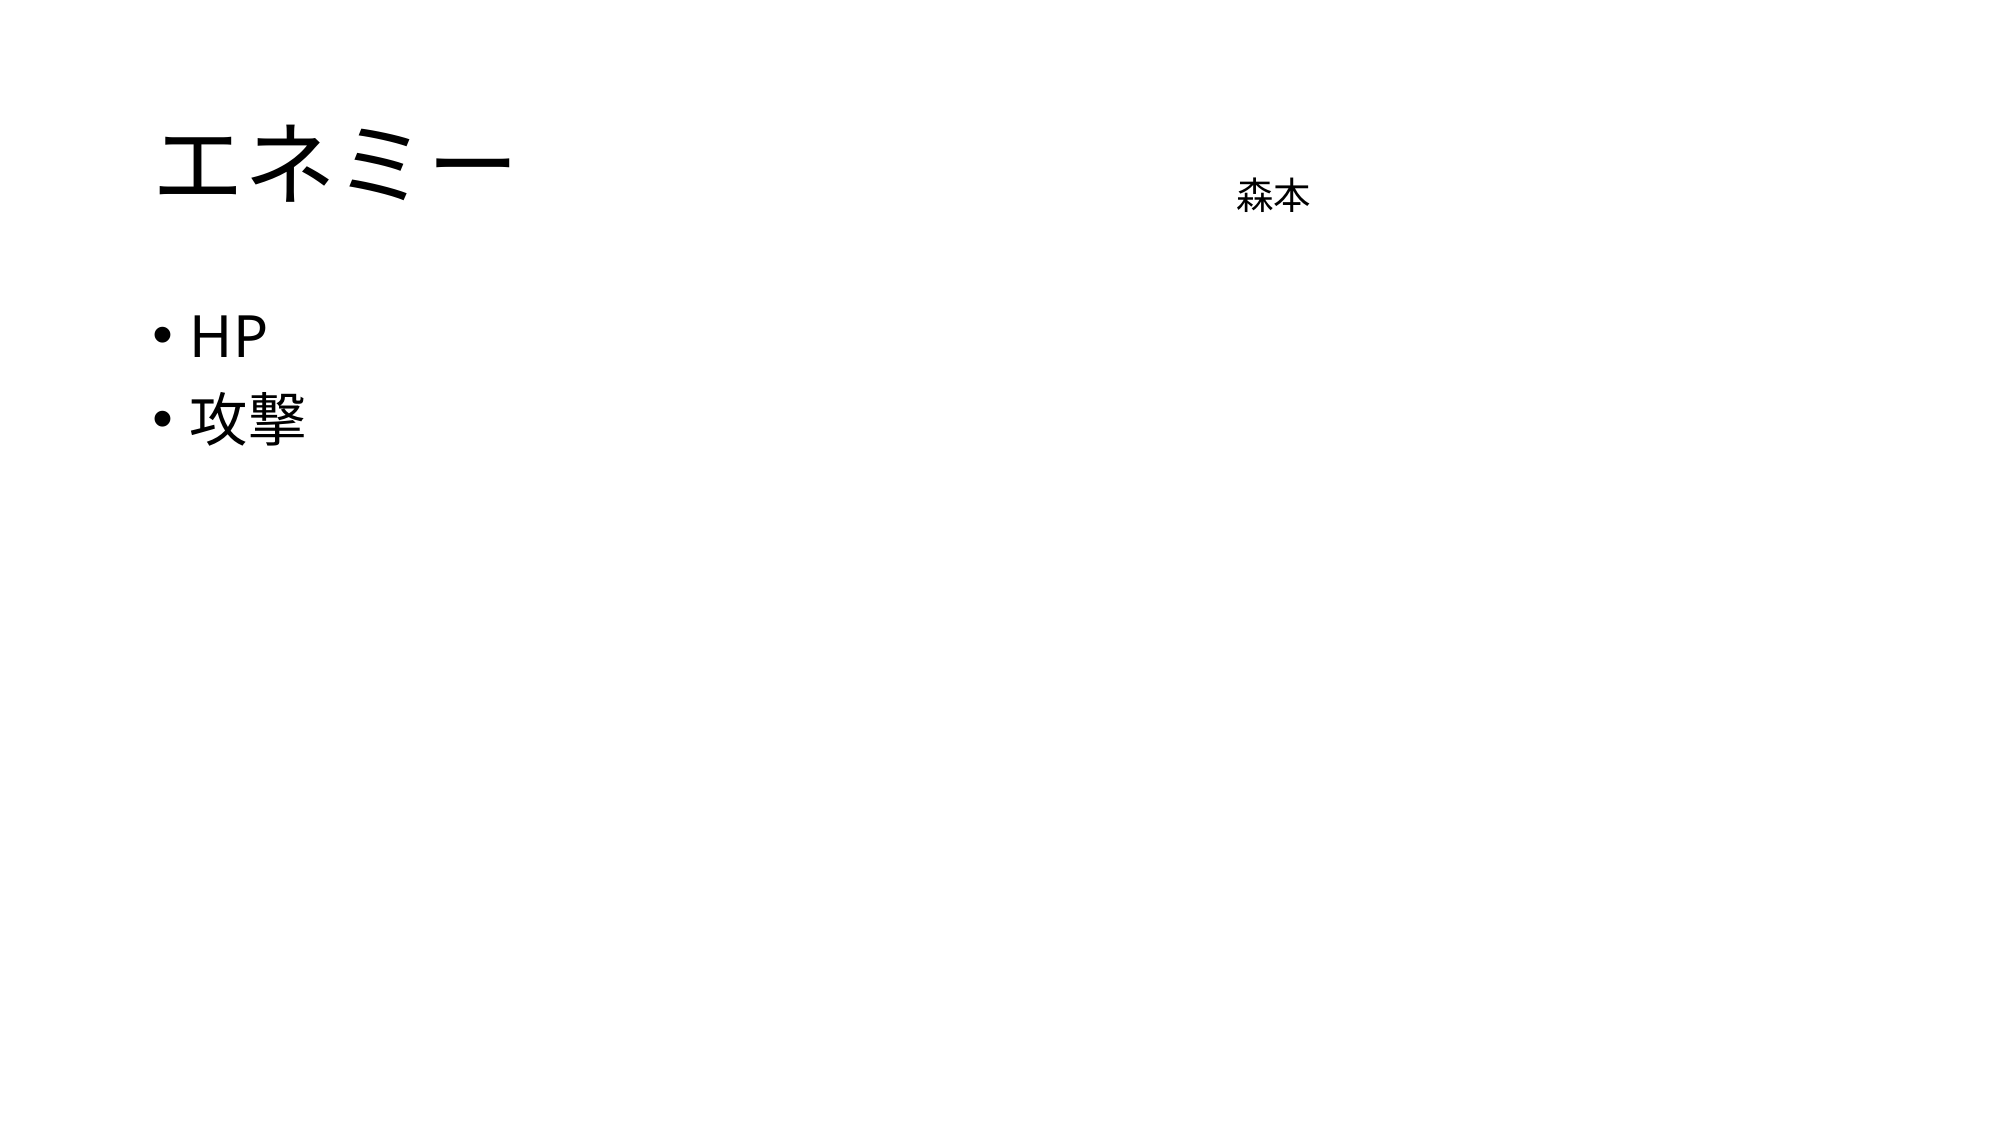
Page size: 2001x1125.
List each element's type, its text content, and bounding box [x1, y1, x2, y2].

text_box 森本 [1221, 164, 1561, 225]
list HP 攻撃 [137, 299, 1863, 1014]
title エネミー [137, 59, 1863, 278]
